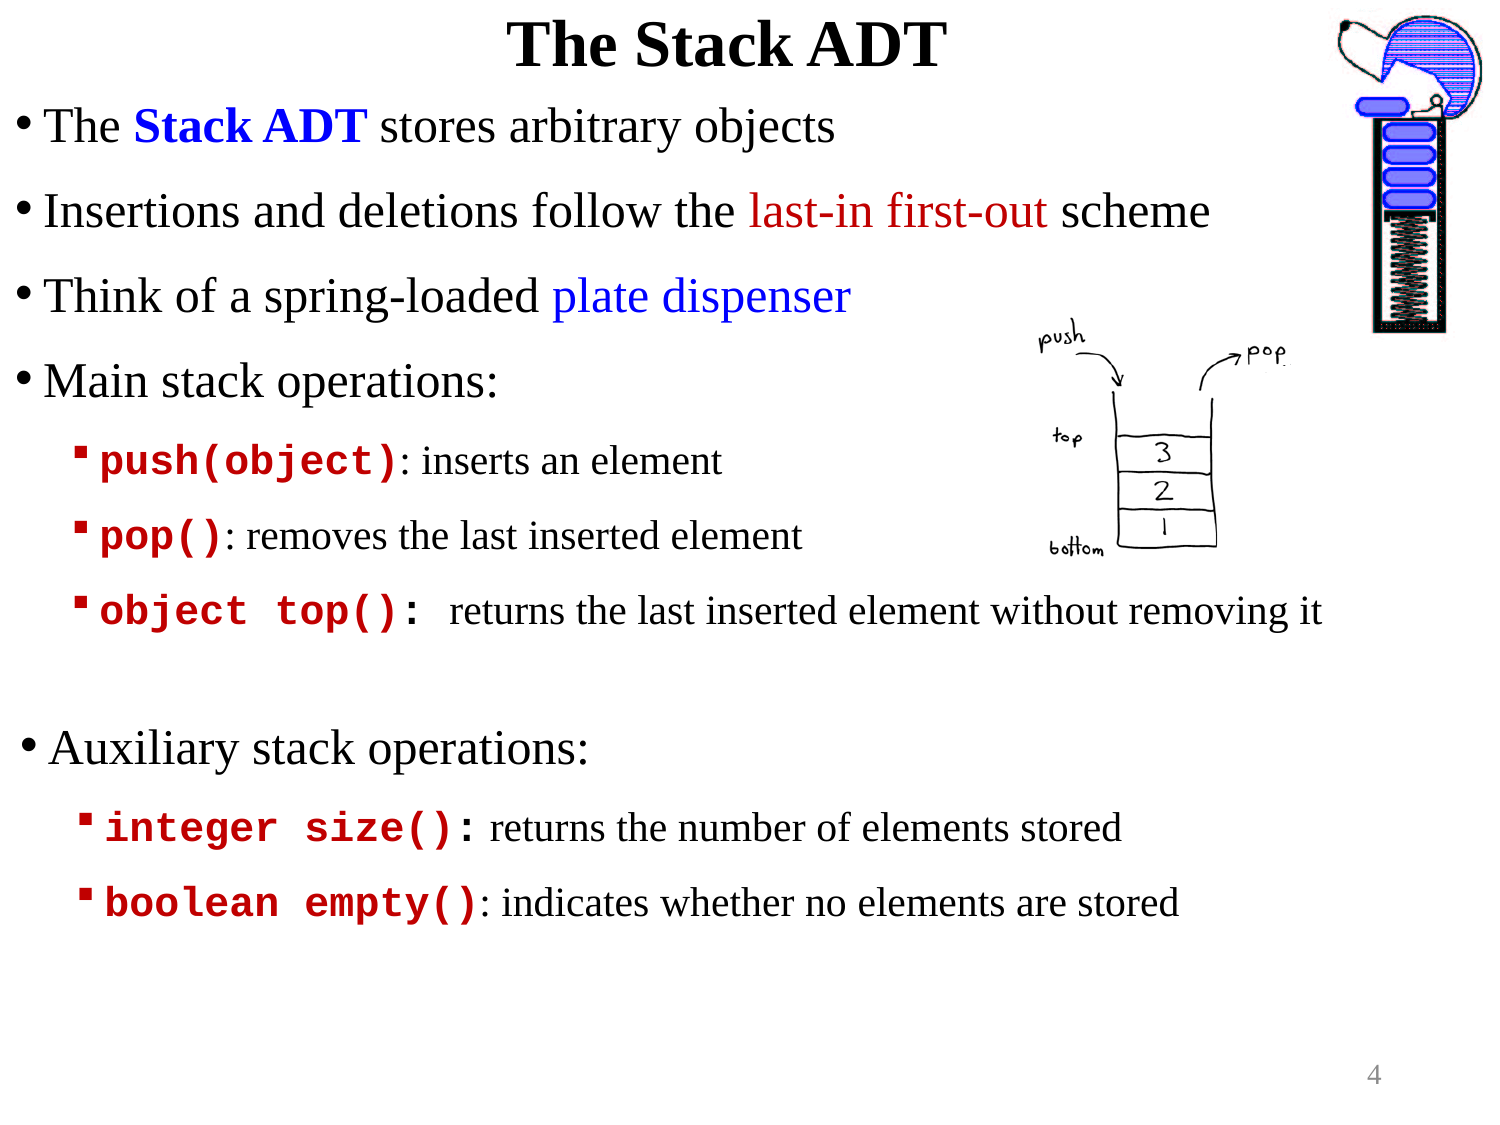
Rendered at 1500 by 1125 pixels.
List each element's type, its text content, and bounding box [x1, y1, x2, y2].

title The Stack ADT [0, 0, 1455, 84]
slide_number 4 [1059, 1042, 1397, 1103]
list The Stack ADT stores arbitrary objects Insertions and deletions follow the last-in first-out scheme Think of a spring-loaded plate dispenser Main stack operations: push(object): inserts an element pop(): removes the last inserted element object top(): returns the last inserted element without removing it [0, 84, 1500, 810]
picture [1037, 312, 1291, 566]
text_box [1314, 8, 1498, 342]
list Auxiliary stack operations: integer size(): returns the number of elements stored boolean empty(): indicates whether no elements are stored [4, 706, 1455, 932]
